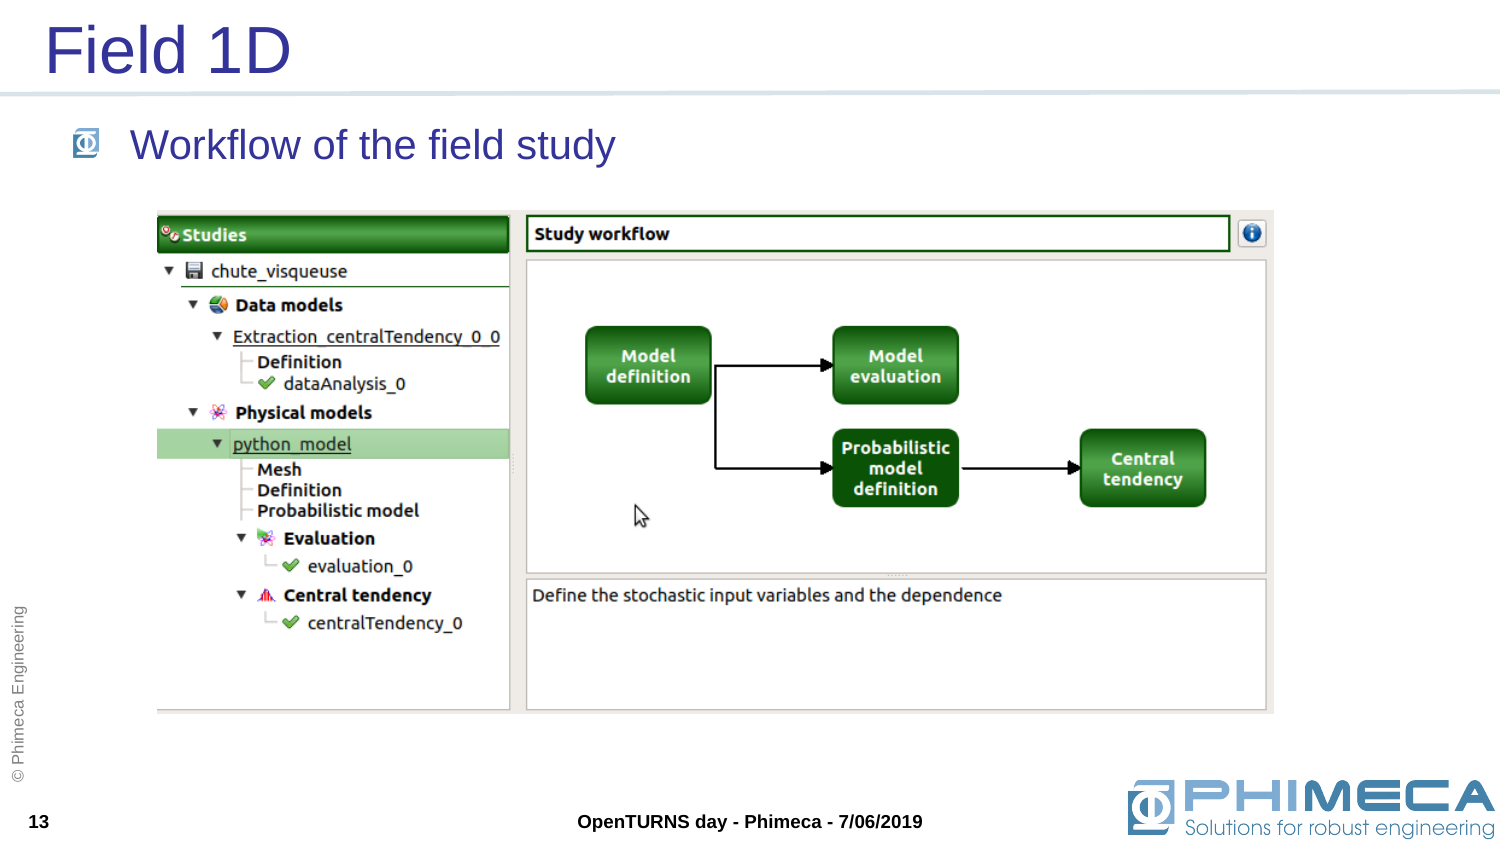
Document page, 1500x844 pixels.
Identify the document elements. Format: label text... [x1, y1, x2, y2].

slide_number 13 [0, 798, 78, 844]
picture [1126, 778, 1500, 841]
list Workflow of the field study [59, 110, 1500, 759]
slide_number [400, 799, 1100, 844]
picture [156, 210, 1274, 714]
title Field 1D [0, 0, 1500, 95]
picture [73, 128, 99, 158]
